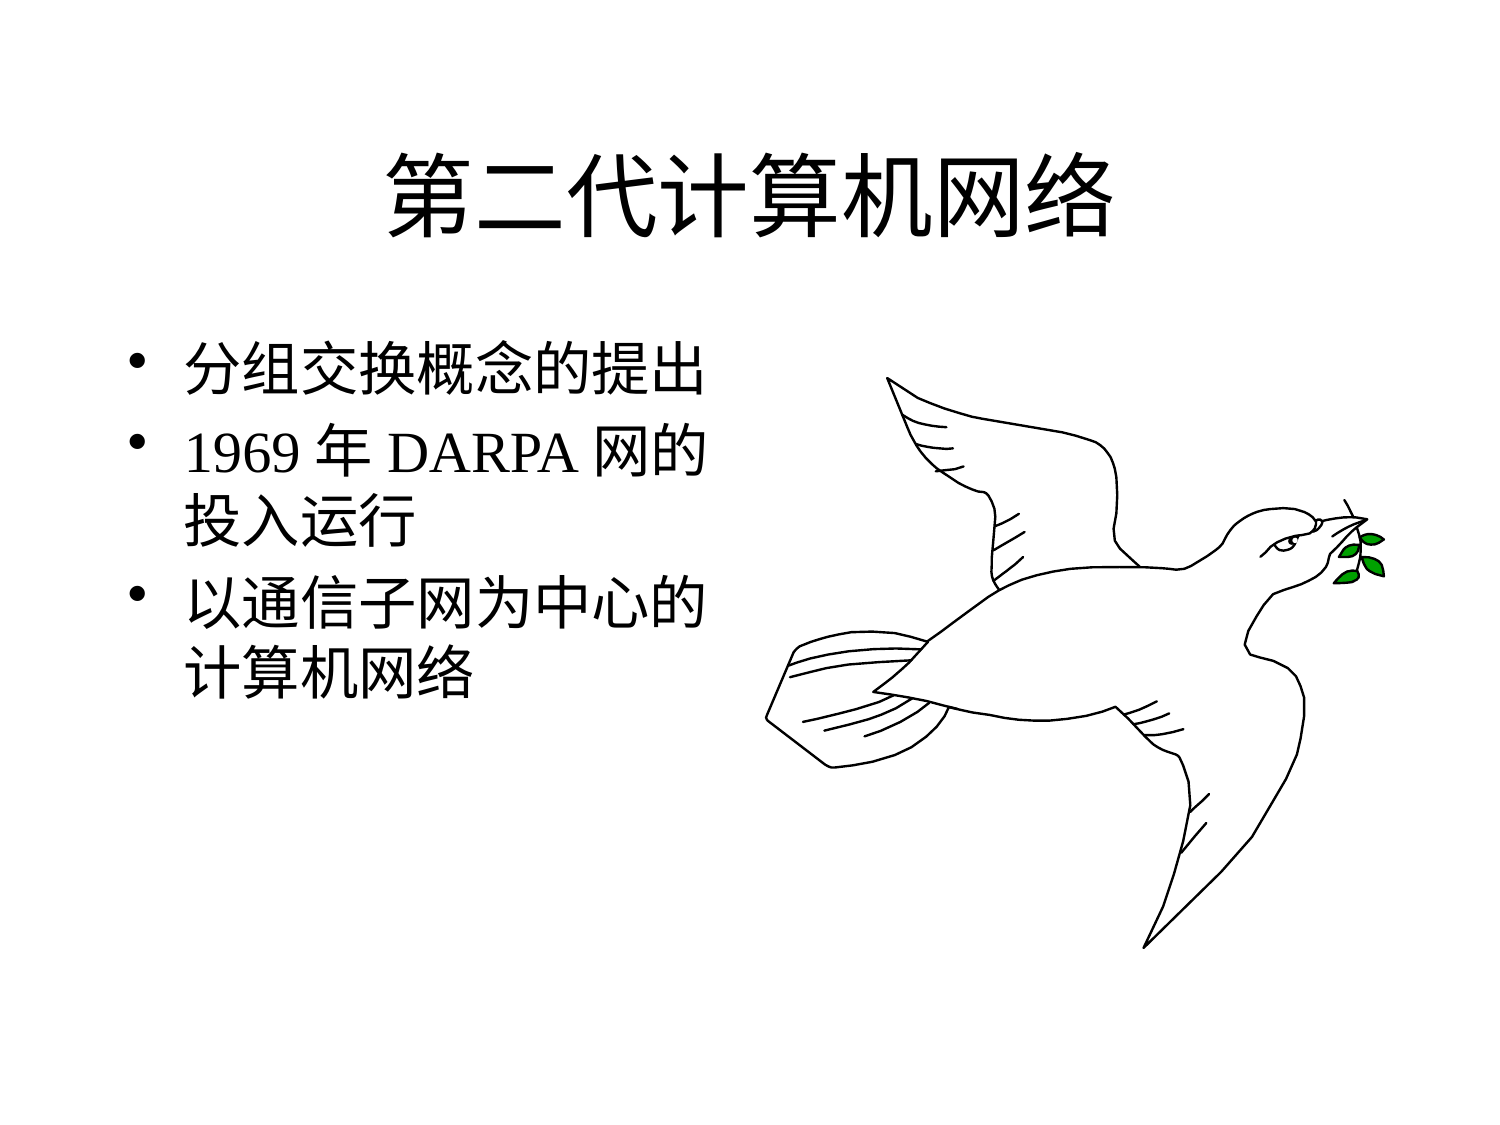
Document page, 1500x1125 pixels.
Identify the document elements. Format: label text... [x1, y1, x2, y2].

title 第二代计算机网络 [112, 99, 1388, 288]
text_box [762, 373, 1388, 952]
list 分组交换概念的提出 1969年DARPA网的投入运行 以通信子网为中心的计算机网络 [112, 324, 738, 1000]
